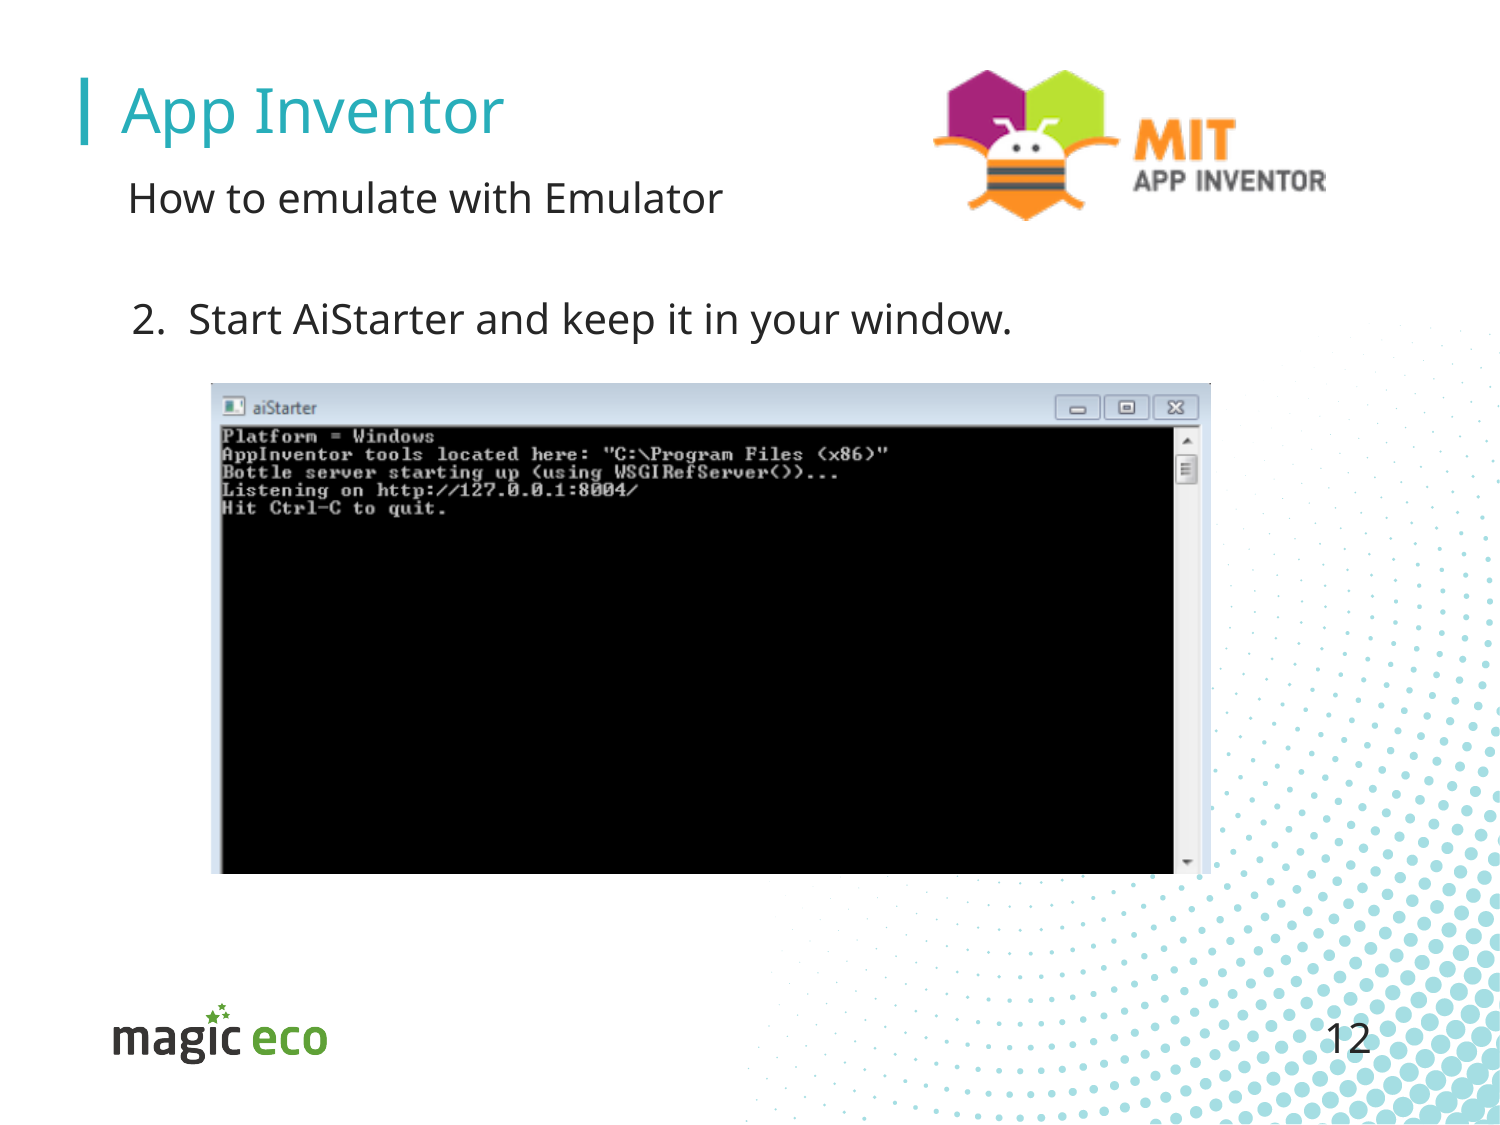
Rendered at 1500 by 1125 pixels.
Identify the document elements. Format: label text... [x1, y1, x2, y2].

list How to emulate with Emulator [112, 170, 1305, 231]
title App Inventor [105, 59, 1305, 168]
list 2. Start AiStarter and keep it in your window. [105, 290, 1305, 943]
picture [0, 0, 1500, 1125]
